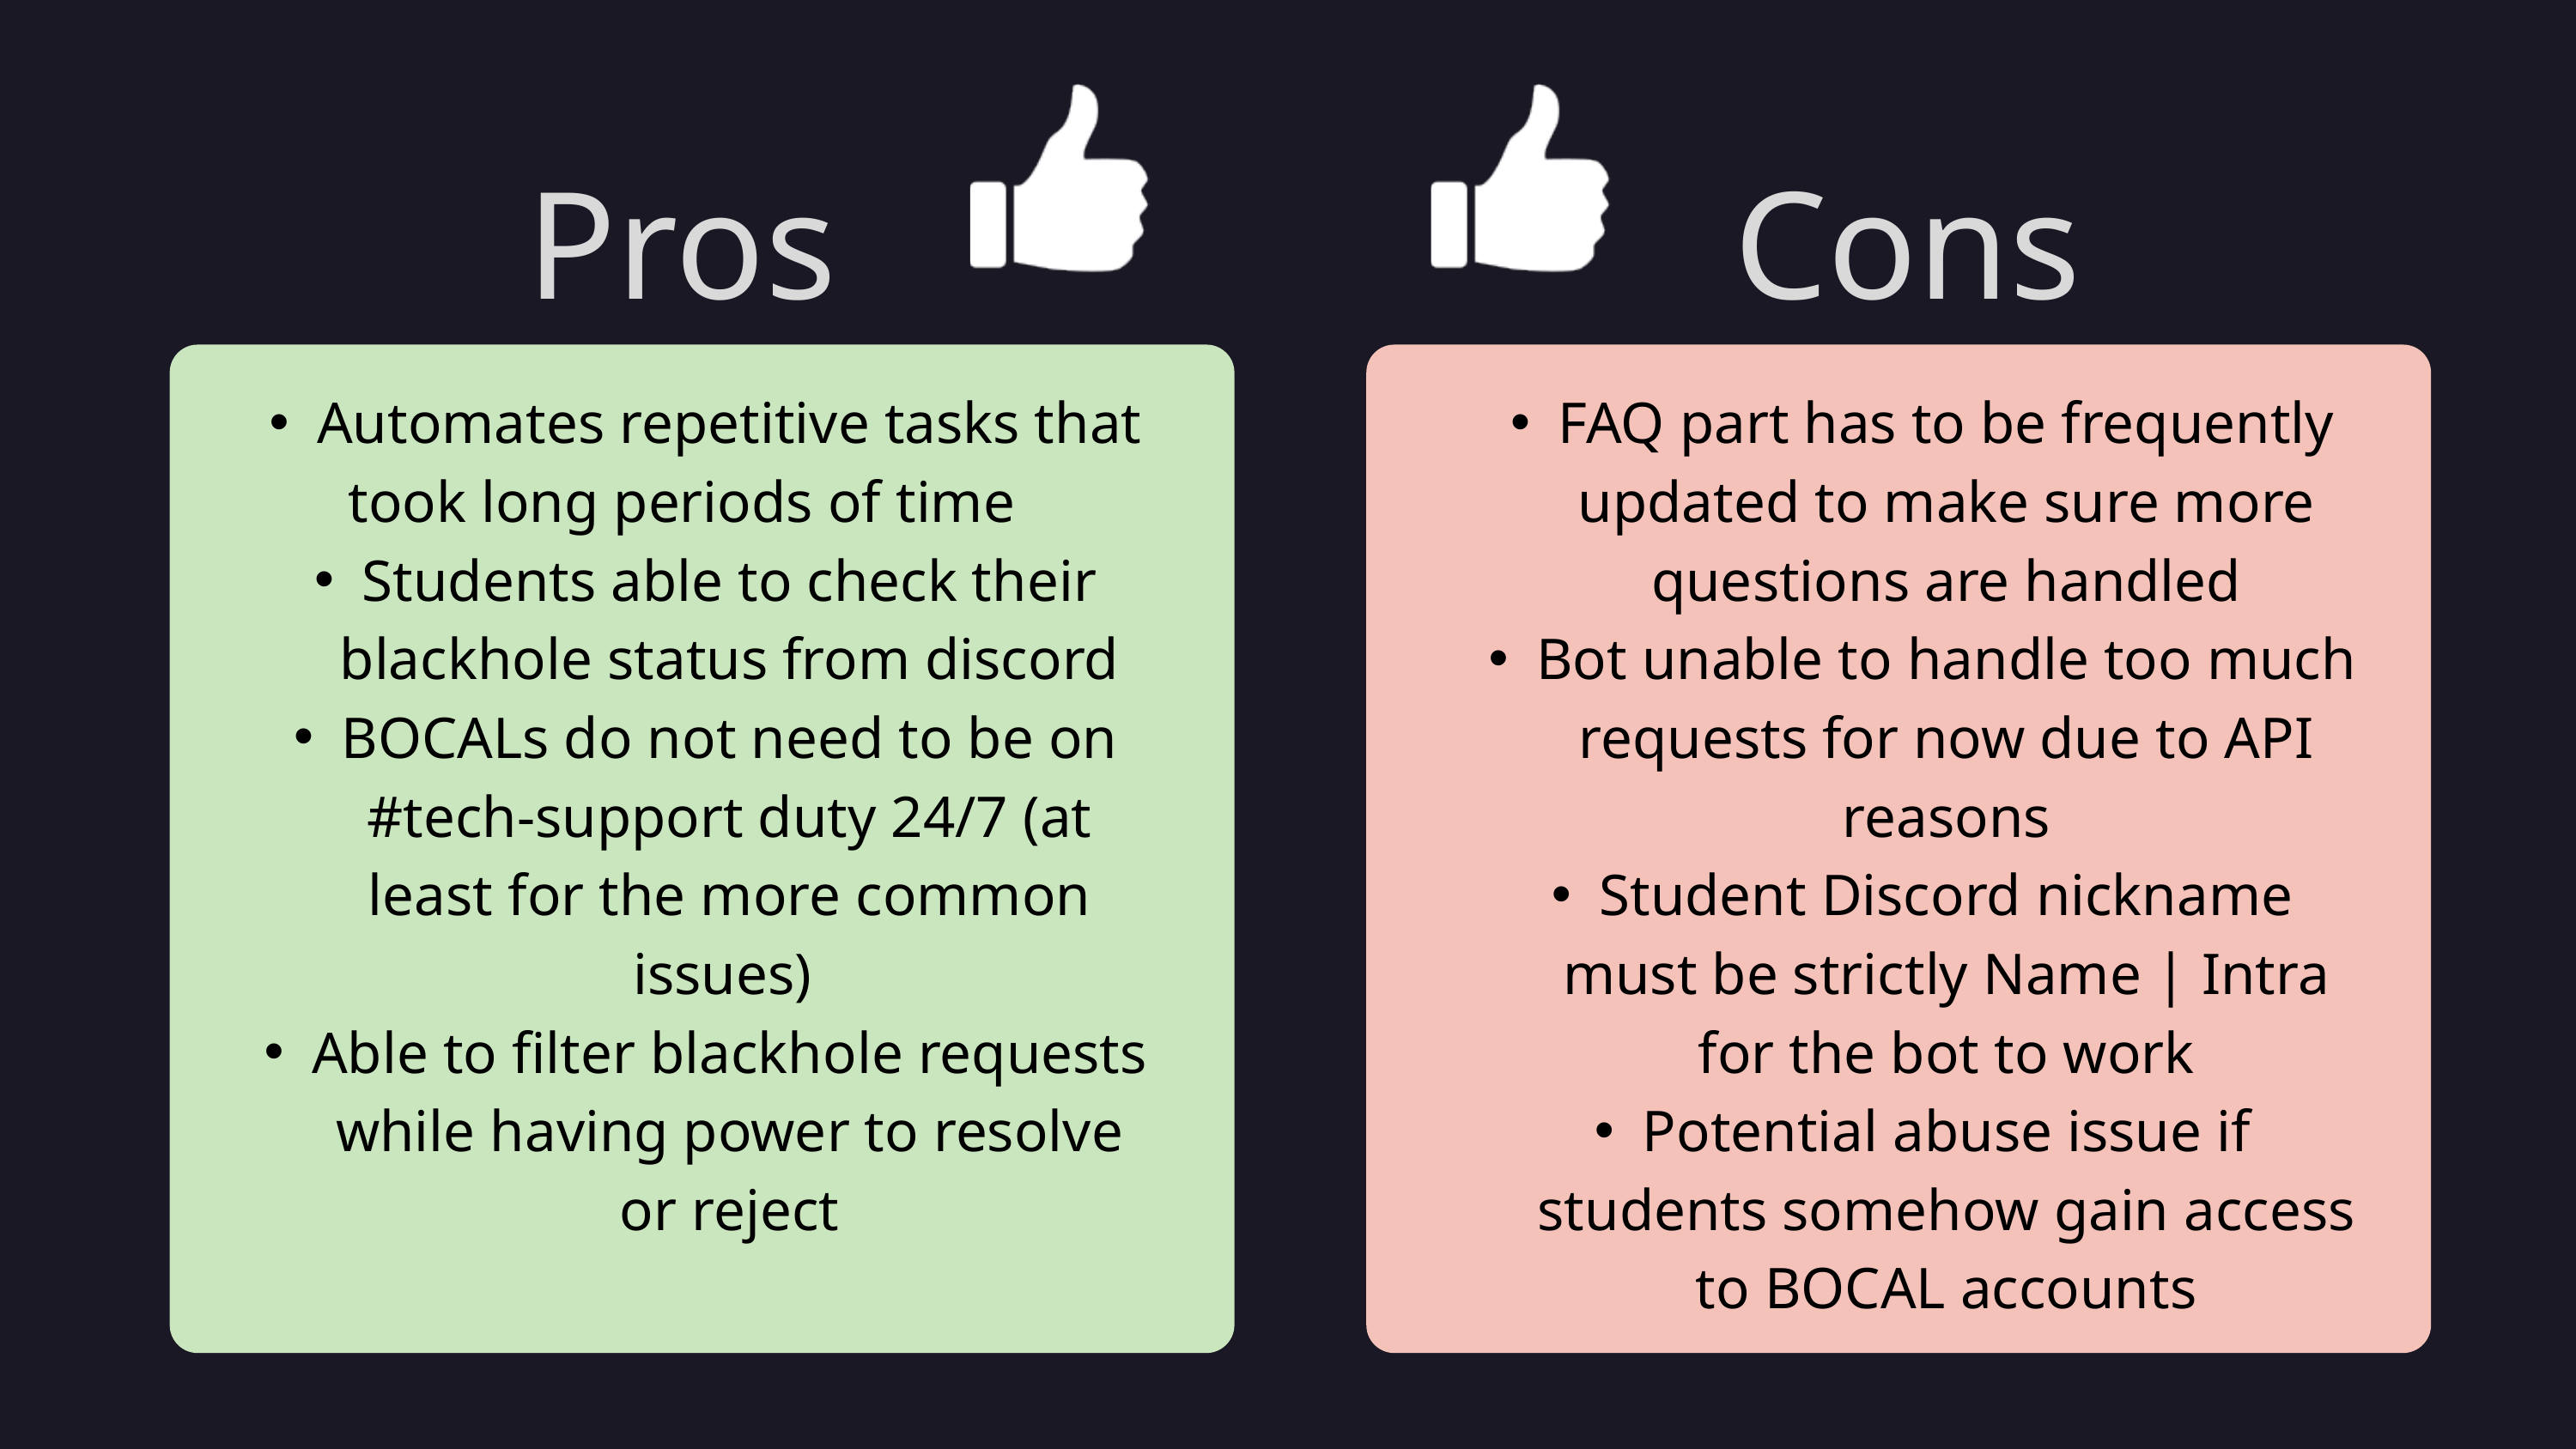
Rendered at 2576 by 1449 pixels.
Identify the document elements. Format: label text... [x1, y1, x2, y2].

text_box [969, 83, 1150, 275]
text_box [1431, 83, 1611, 275]
text_box Cons [1721, 120, 2094, 329]
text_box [1365, 344, 2432, 1354]
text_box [169, 344, 1235, 1354]
text_box Pros [512, 120, 852, 329]
